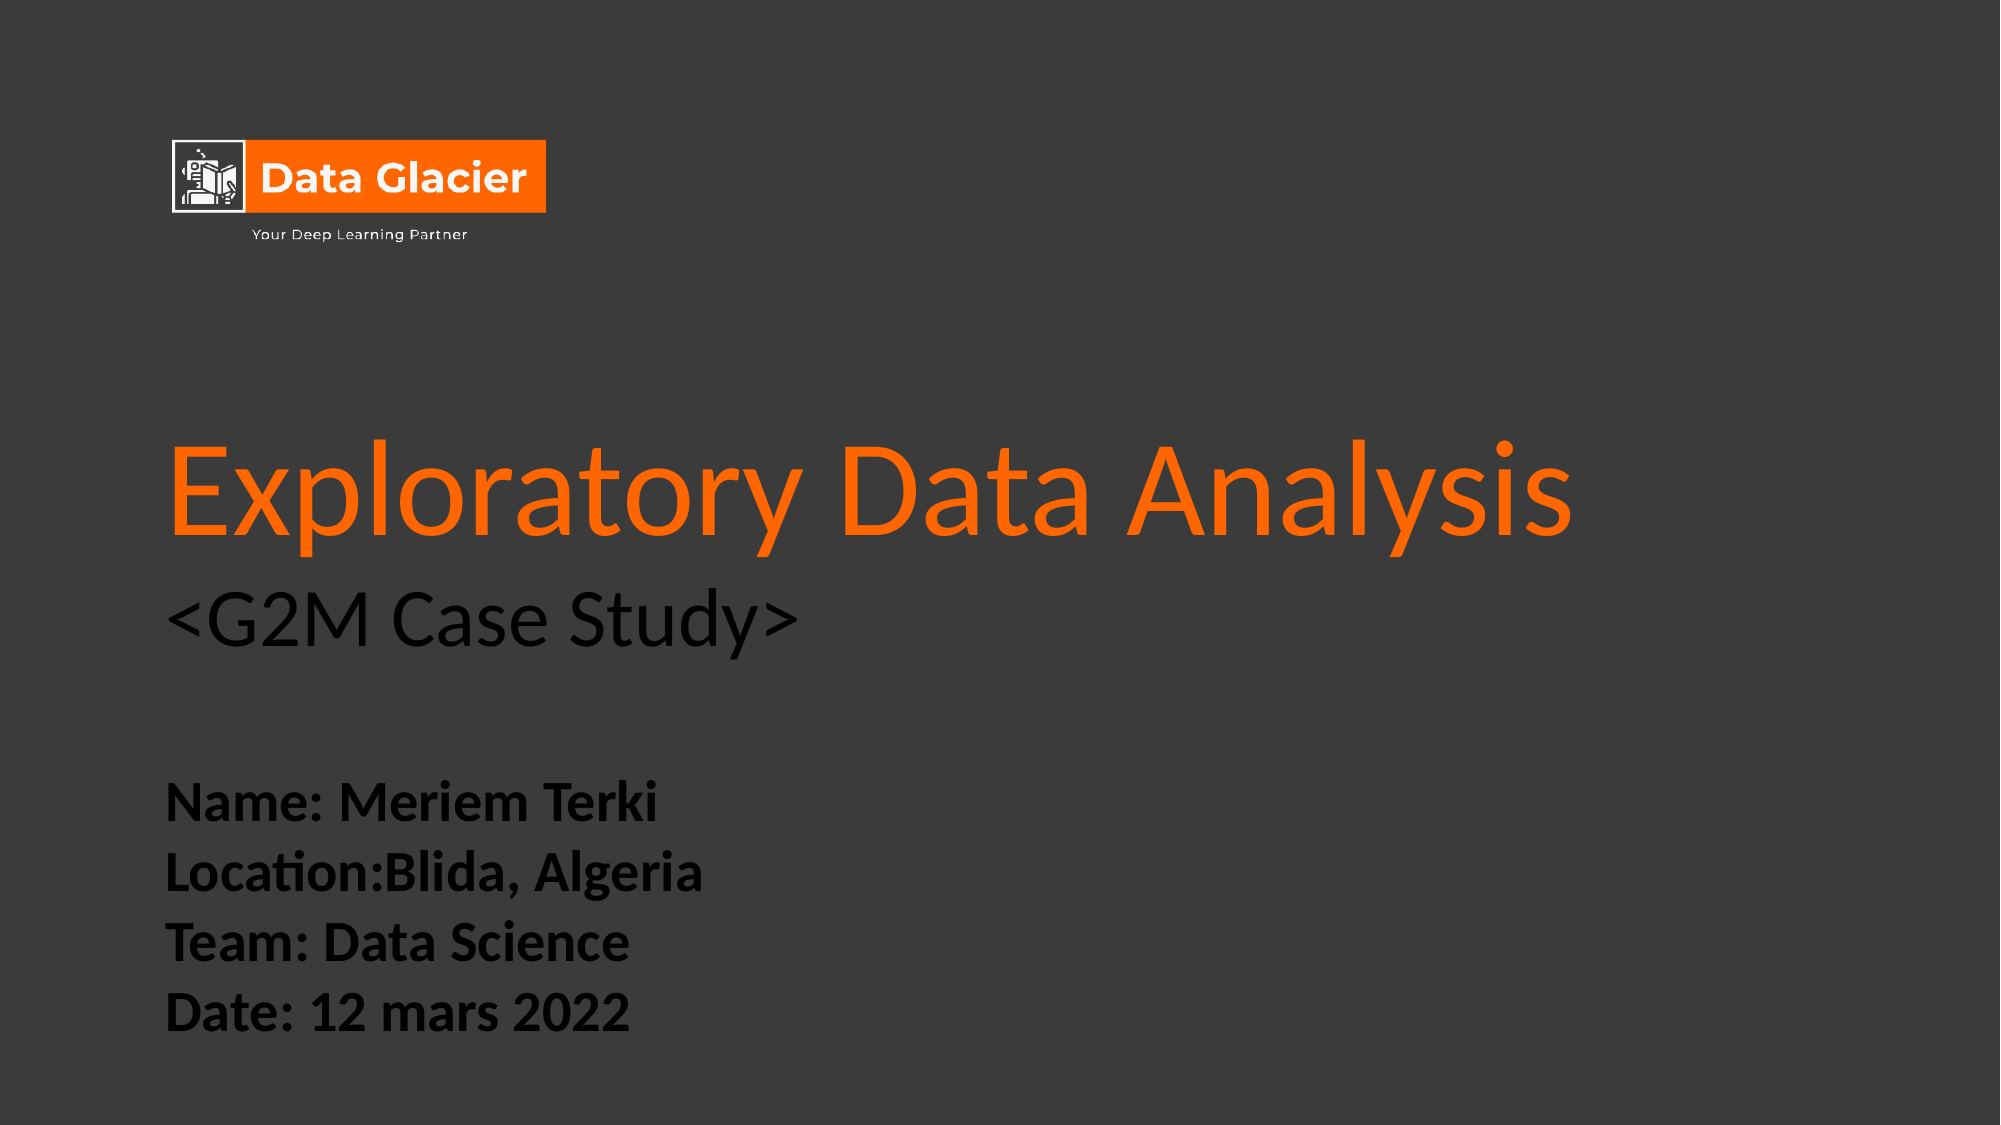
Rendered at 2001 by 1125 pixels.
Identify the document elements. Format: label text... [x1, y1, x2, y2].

text_box Exploratory Data Analysis <G2M Case Study> Name: Meriem Terki Location:Blida, Algeria Team: Data Science Date: 12 mars 2022 [150, 390, 1591, 1051]
picture [168, 0, 550, 382]
